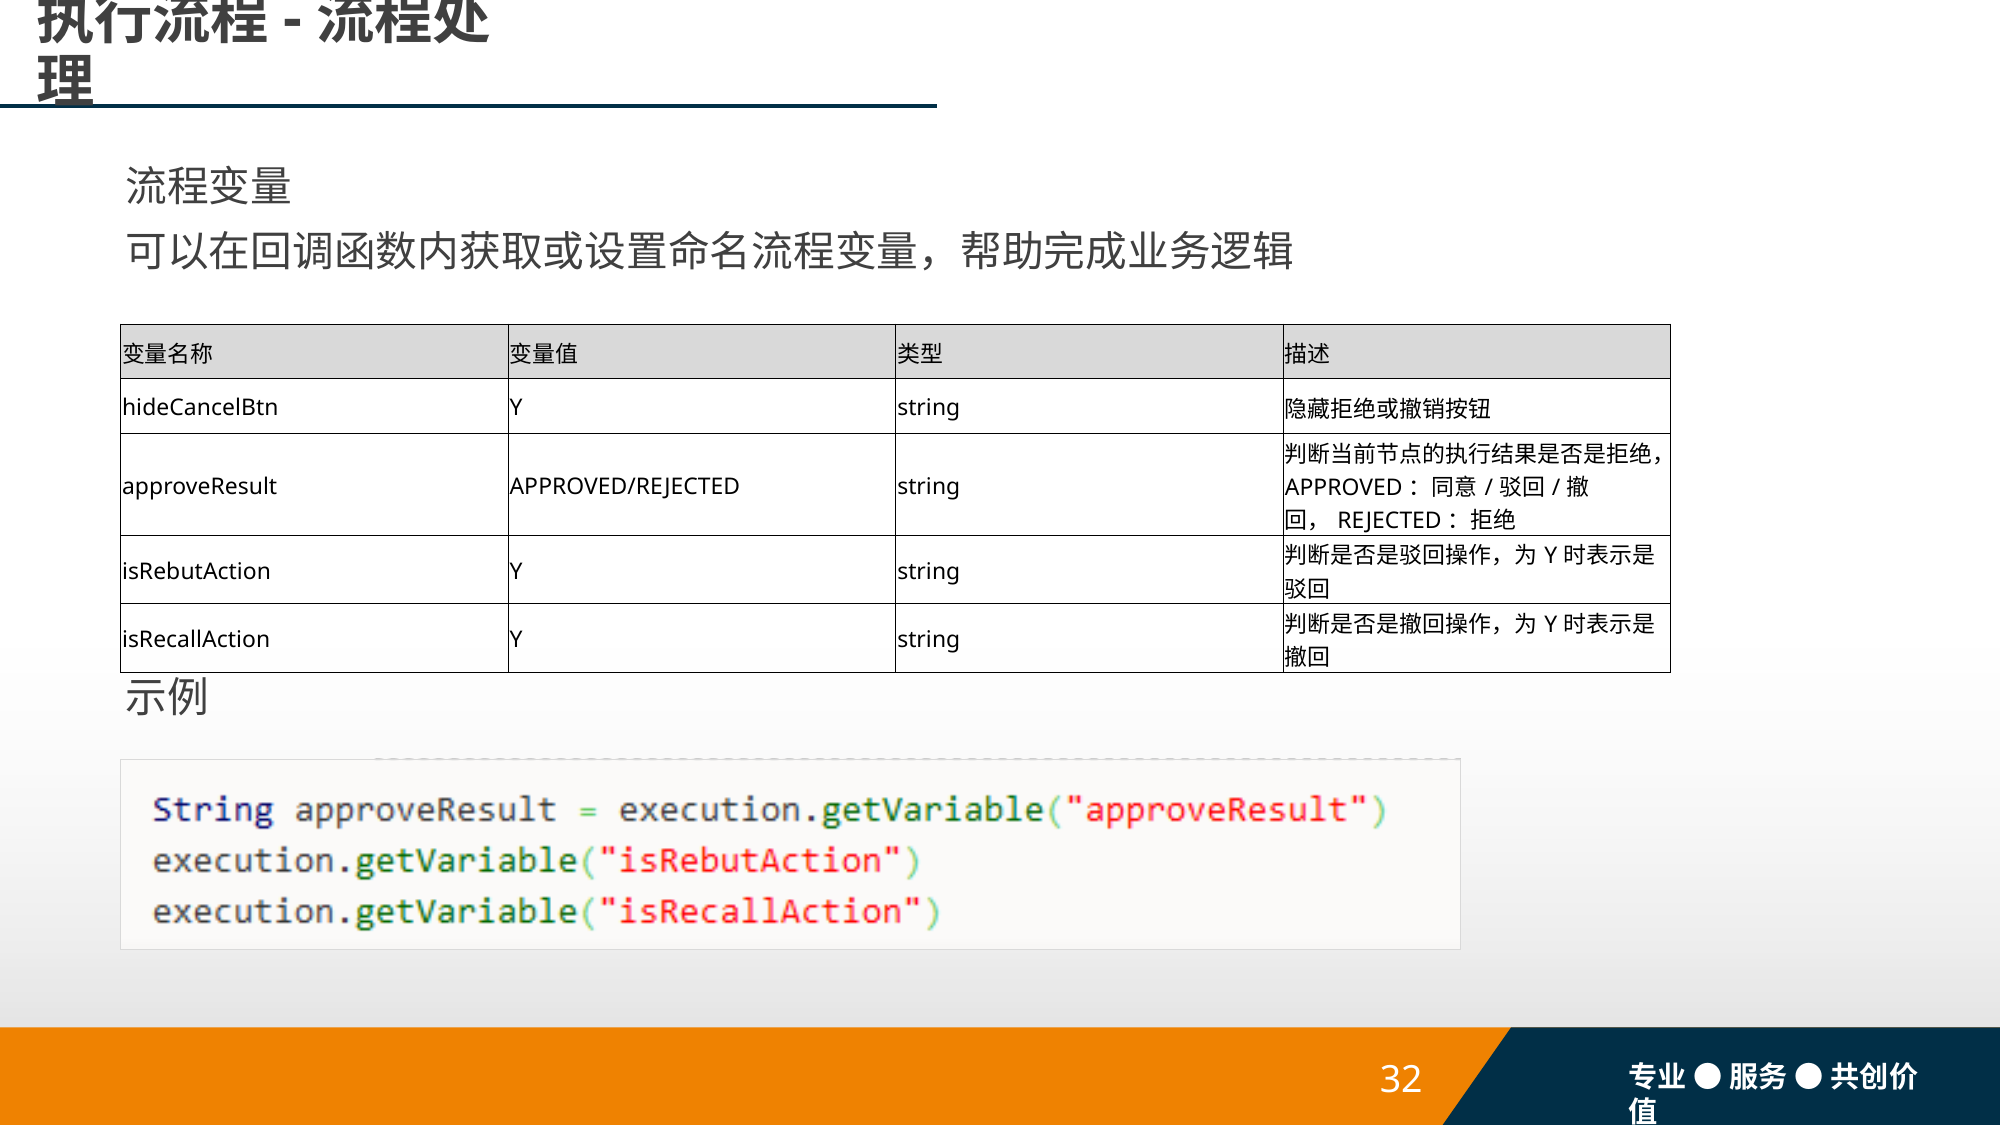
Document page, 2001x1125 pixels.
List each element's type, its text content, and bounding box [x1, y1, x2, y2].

table_cell APPROVED/REJECTED [509, 434, 895, 535]
table_cell string [896, 434, 1283, 535]
table_header 描述 [1284, 325, 1670, 378]
table_cell 判断当前节点的执行结果是否是拒绝，APPROVED：同意/驳回/撤回，REJECTED：拒绝 [1284, 434, 1670, 535]
table_cell Y [509, 379, 895, 433]
table_cell hideCancelBtn [121, 379, 508, 433]
subtitle 流程变量 可以在回调函数内获取或设置命名流程变量，帮助完成业务逻辑 [110, 137, 1410, 299]
table_header 变量值 [509, 325, 895, 378]
table_cell string [896, 379, 1283, 433]
table_cell 判断是否是驳回操作，为Y时表示是驳回 [1284, 536, 1670, 603]
table_cell 隐藏拒绝或撤销按钮 [1284, 379, 1670, 433]
table_cell isRebutAction [121, 536, 508, 603]
table_cell isRecallAction [121, 604, 508, 648]
table_cell Y [509, 536, 895, 603]
picture [120, 758, 1461, 949]
title 执行流程-流程处理 [23, 13, 545, 90]
table_header 变量名称 [121, 325, 508, 378]
table_header 类型 [896, 325, 1283, 378]
table_cell approveResult [121, 434, 508, 535]
table_cell Y [509, 604, 895, 648]
text_box 示例 [110, 648, 1410, 728]
table_cell 判断是否是撤回操作，为Y时表示是撤回 [1284, 604, 1670, 672]
table_cell string [896, 604, 1283, 648]
table_cell string [896, 536, 1283, 603]
